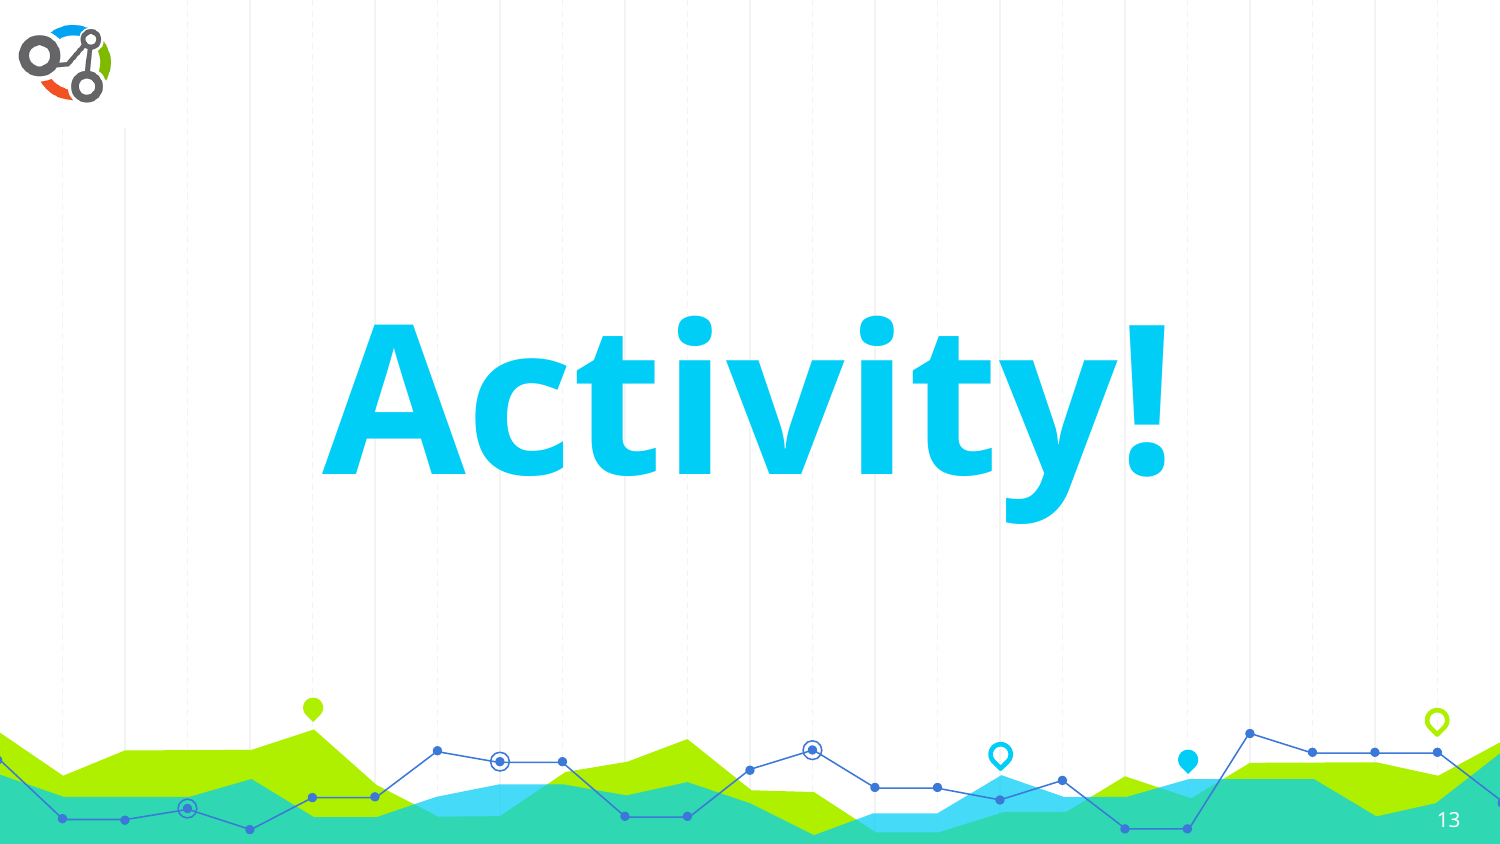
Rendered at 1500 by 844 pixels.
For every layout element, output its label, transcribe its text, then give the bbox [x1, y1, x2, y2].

text_box Activity! [209, 268, 1291, 532]
picture [0, 0, 129, 129]
slide_number 13 [1403, 791, 1494, 844]
